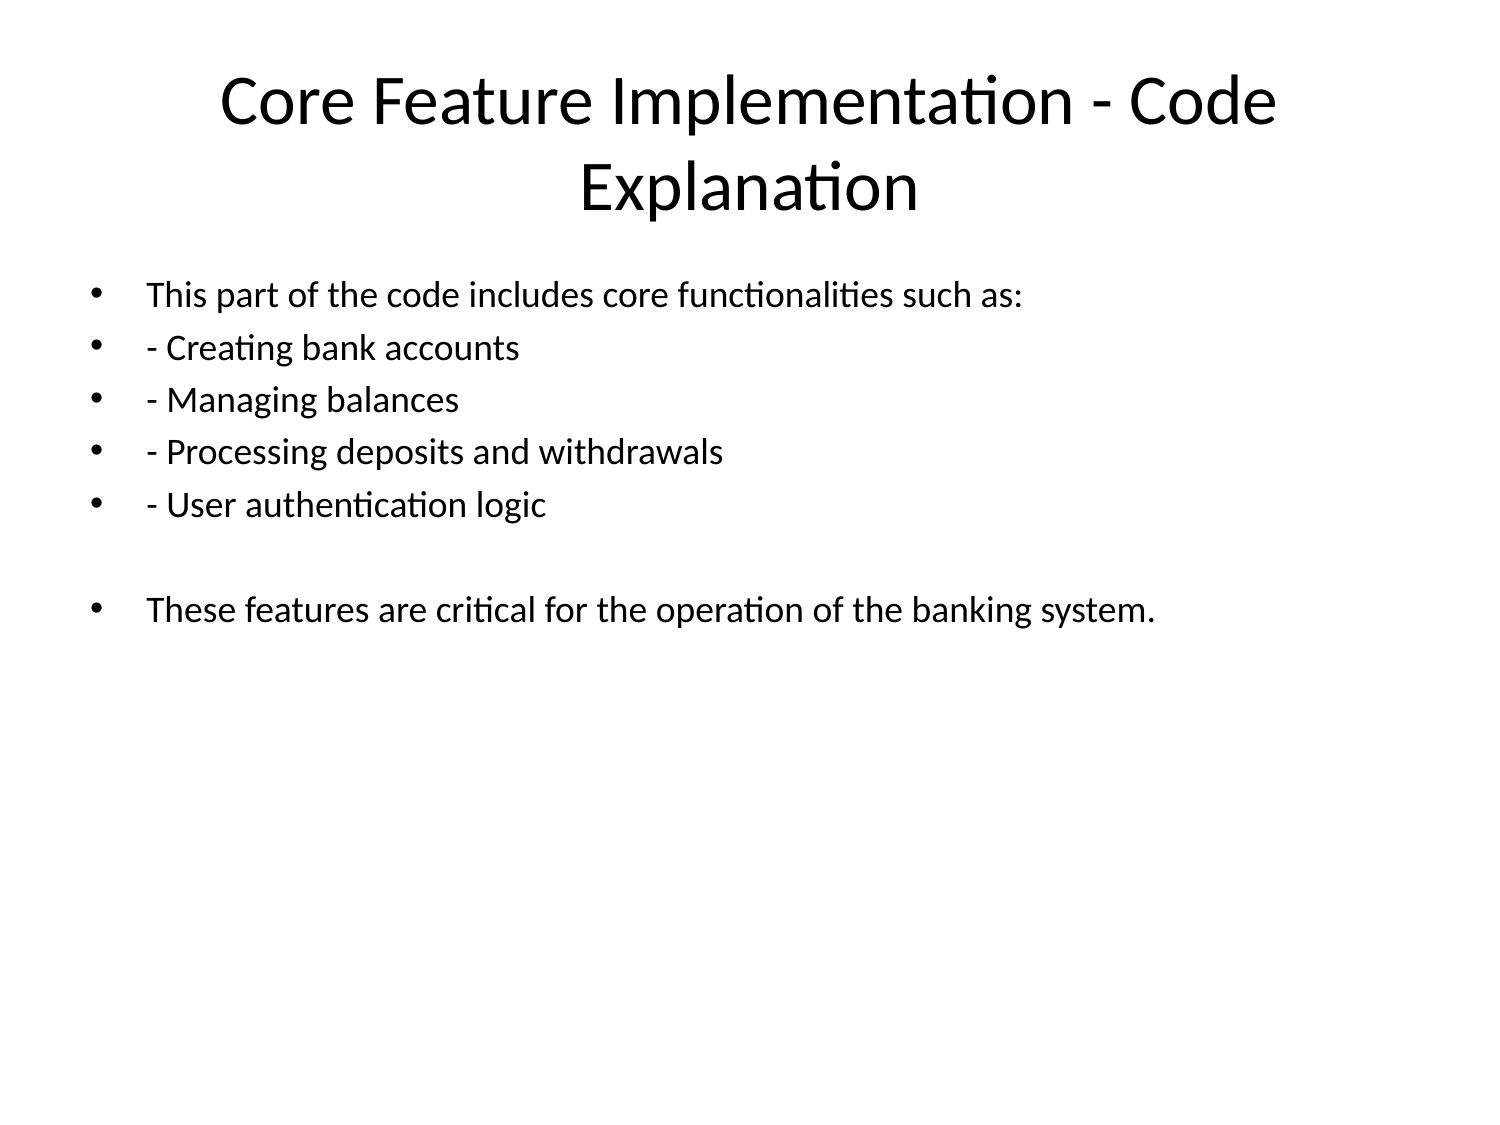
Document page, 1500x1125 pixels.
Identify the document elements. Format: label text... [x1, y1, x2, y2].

title Core Feature Implementation - Code Explanation [75, 45, 1425, 233]
list This part of the code includes core functionalities such as: - Creating bank accounts - Managing balances - Processing deposits and withdrawals - User authentication logic These features are critical for the operation of the banking system. [75, 262, 1425, 1005]
